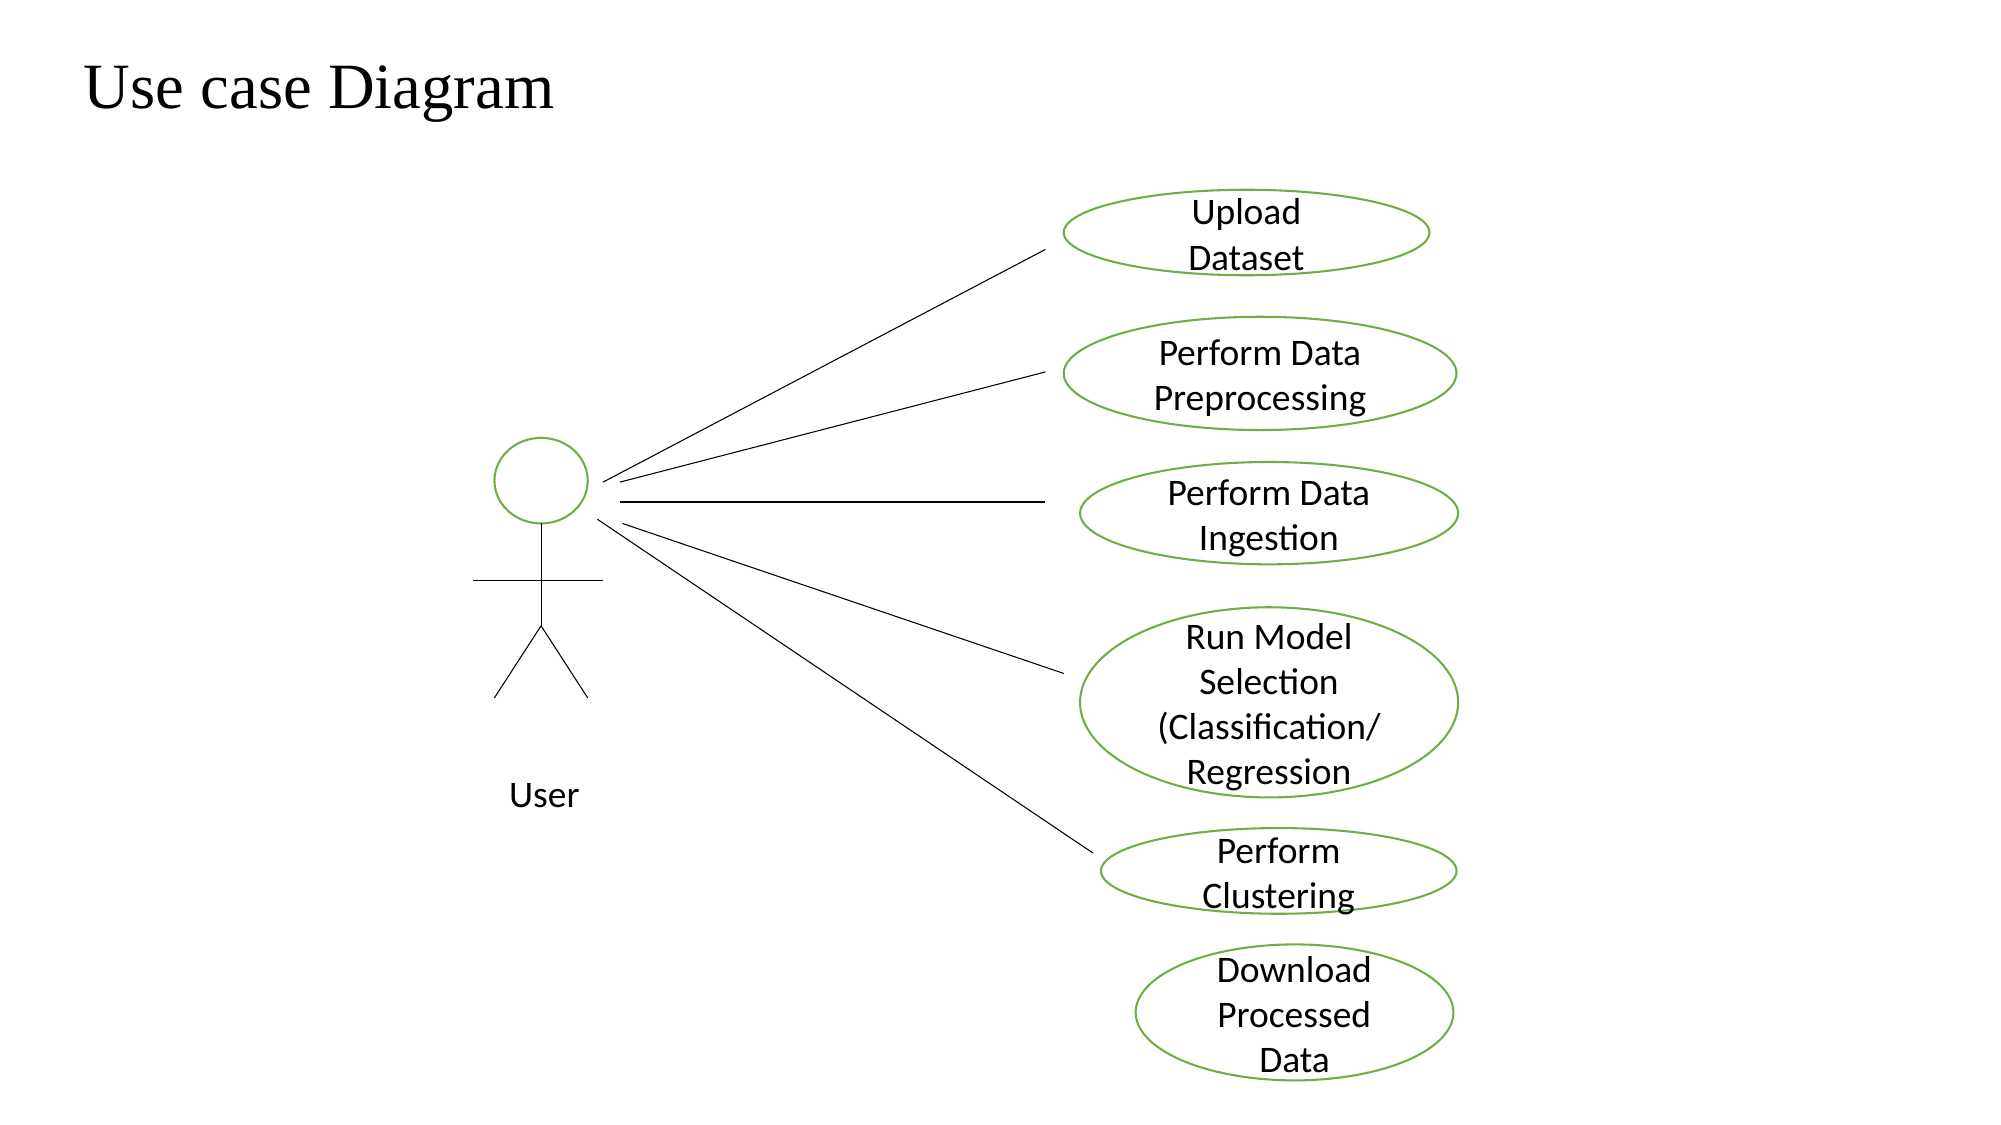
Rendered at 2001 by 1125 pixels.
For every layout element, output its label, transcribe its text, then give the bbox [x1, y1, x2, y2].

text_box Upload Dataset [1062, 188, 1431, 277]
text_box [602, 249, 1046, 483]
text_box Download Processed Data [1134, 943, 1455, 1082]
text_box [597, 519, 1093, 853]
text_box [494, 625, 541, 698]
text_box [619, 371, 1046, 483]
text_box [493, 436, 589, 525]
text_box Perform Data Ingestion [1079, 460, 1460, 566]
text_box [541, 625, 588, 698]
title Use case Diagram [68, 44, 1950, 131]
text_box User [494, 762, 597, 822]
text_box Perform Data Preprocessing [1062, 315, 1458, 432]
text_box Perform Clustering [1099, 827, 1458, 915]
text_box Run Model Selection (Classification/Regression [1093, 606, 1460, 799]
